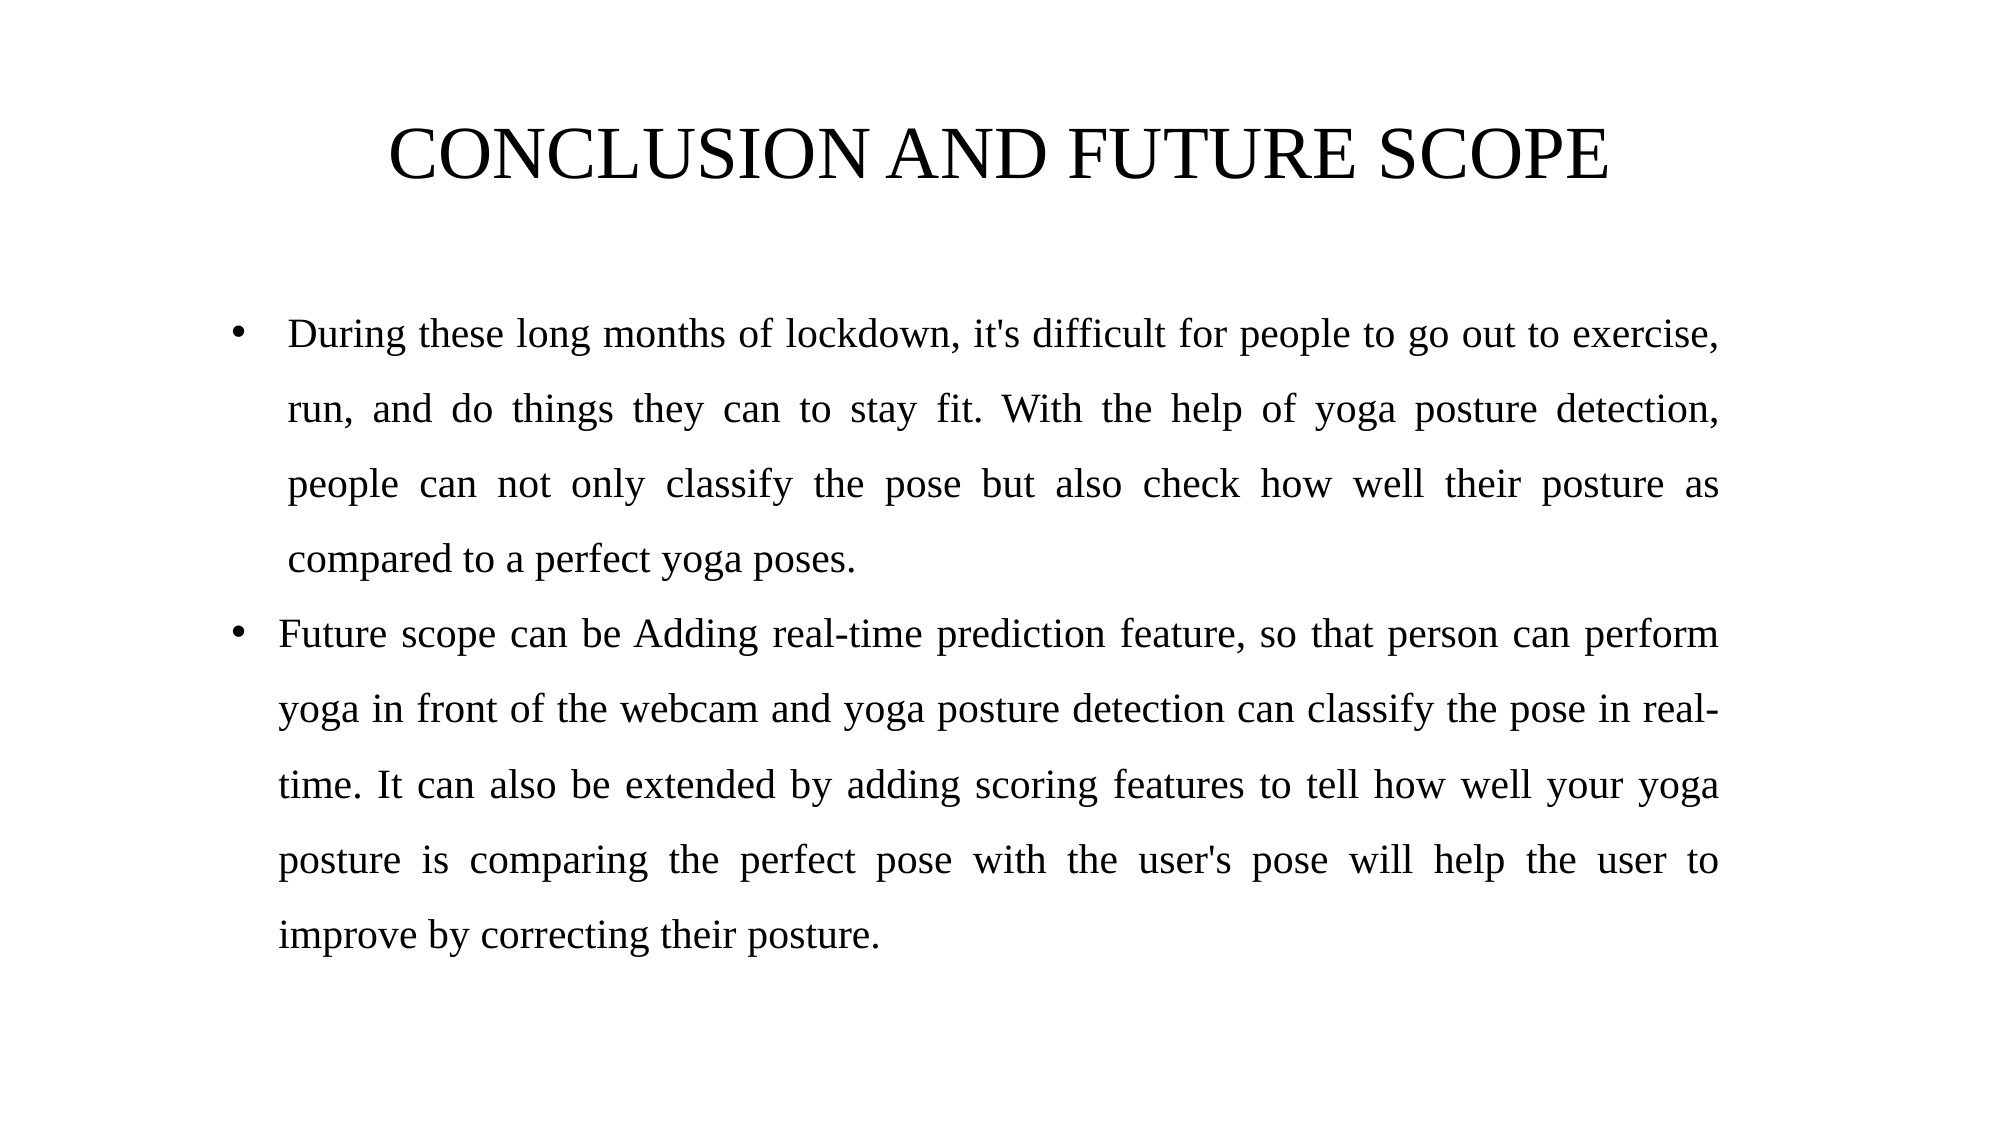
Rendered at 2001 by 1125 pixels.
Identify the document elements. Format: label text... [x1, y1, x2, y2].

title CONCLUSION AND FUTURE SCOPE [249, 80, 1750, 216]
subtitle During these long months of lockdown, it's difficult for people to go out to exercise, run, and do things they can to stay fit. With the help of yoga posture detection, people can not only classify the pose but also check how well their posture as compared to a perfect yoga poses. Future scope can be Adding real-time prediction feature, so that person can perform yoga in front of the webcam and yoga posture detection can classify the pose in real-time. It can also be extended by adding scoring features to tell how well your yoga posture is comparing the perfect pose with the user's pose will help the user to improve by correcting their posture. [216, 273, 1737, 967]
